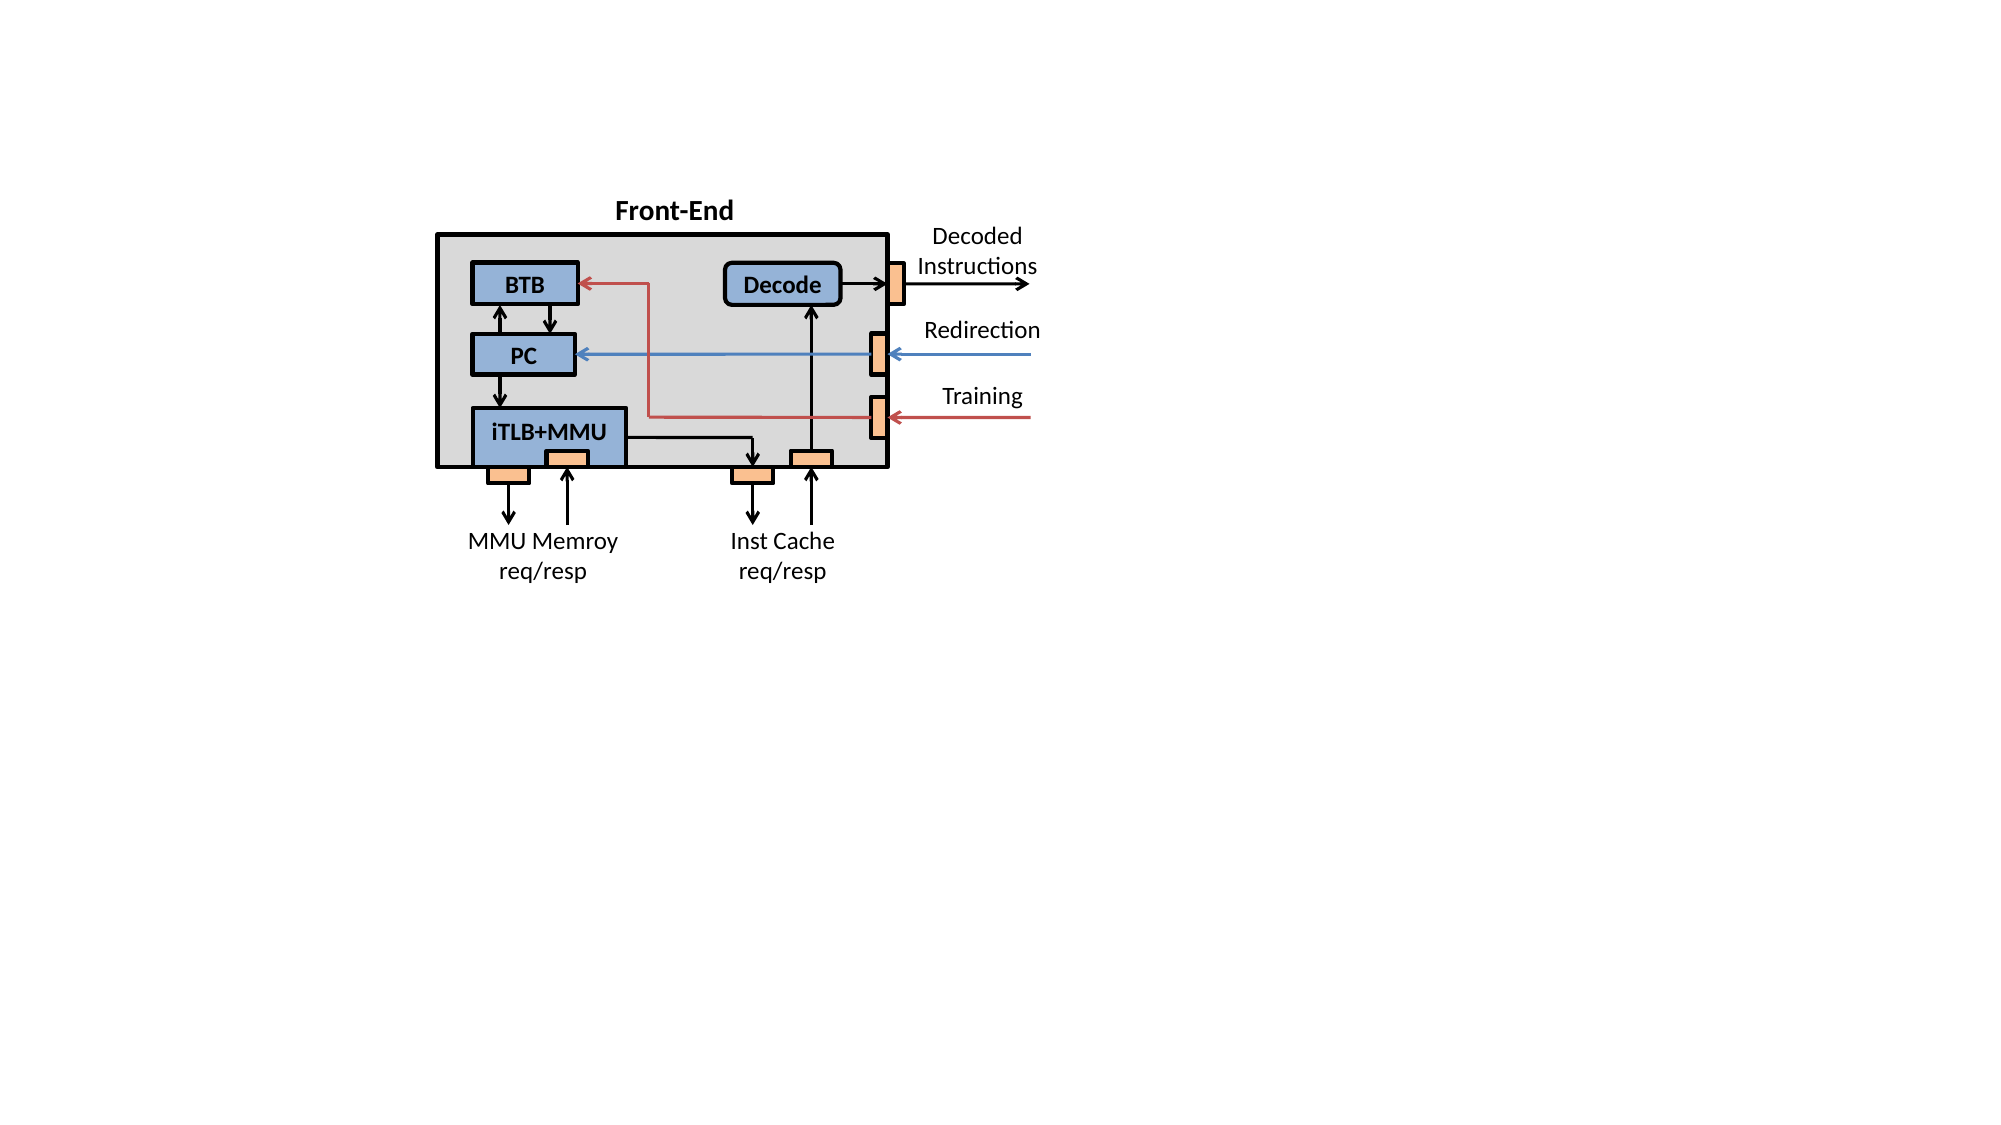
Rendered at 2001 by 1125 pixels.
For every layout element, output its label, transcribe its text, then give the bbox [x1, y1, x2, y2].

text_box [869, 331, 890, 377]
text_box MMU Memroy req/resp [437, 517, 649, 592]
text_box Inst Cache req/resp [706, 517, 860, 592]
text_box Decoded Instructions [892, 212, 1063, 288]
text_box [544, 449, 590, 469]
text_box Decode [722, 260, 843, 307]
text_box [730, 465, 775, 485]
text_box Front-End [600, 184, 750, 235]
text_box [869, 395, 890, 440]
text_box BTB [470, 260, 580, 306]
text_box Training [927, 372, 1038, 417]
text_box Redirection [909, 305, 1056, 351]
text_box [435, 233, 889, 469]
text_box [885, 261, 906, 306]
text_box [789, 449, 834, 469]
text_box [486, 469, 531, 485]
text_box PC [470, 332, 577, 377]
text_box iTLB+MMU [471, 406, 628, 469]
